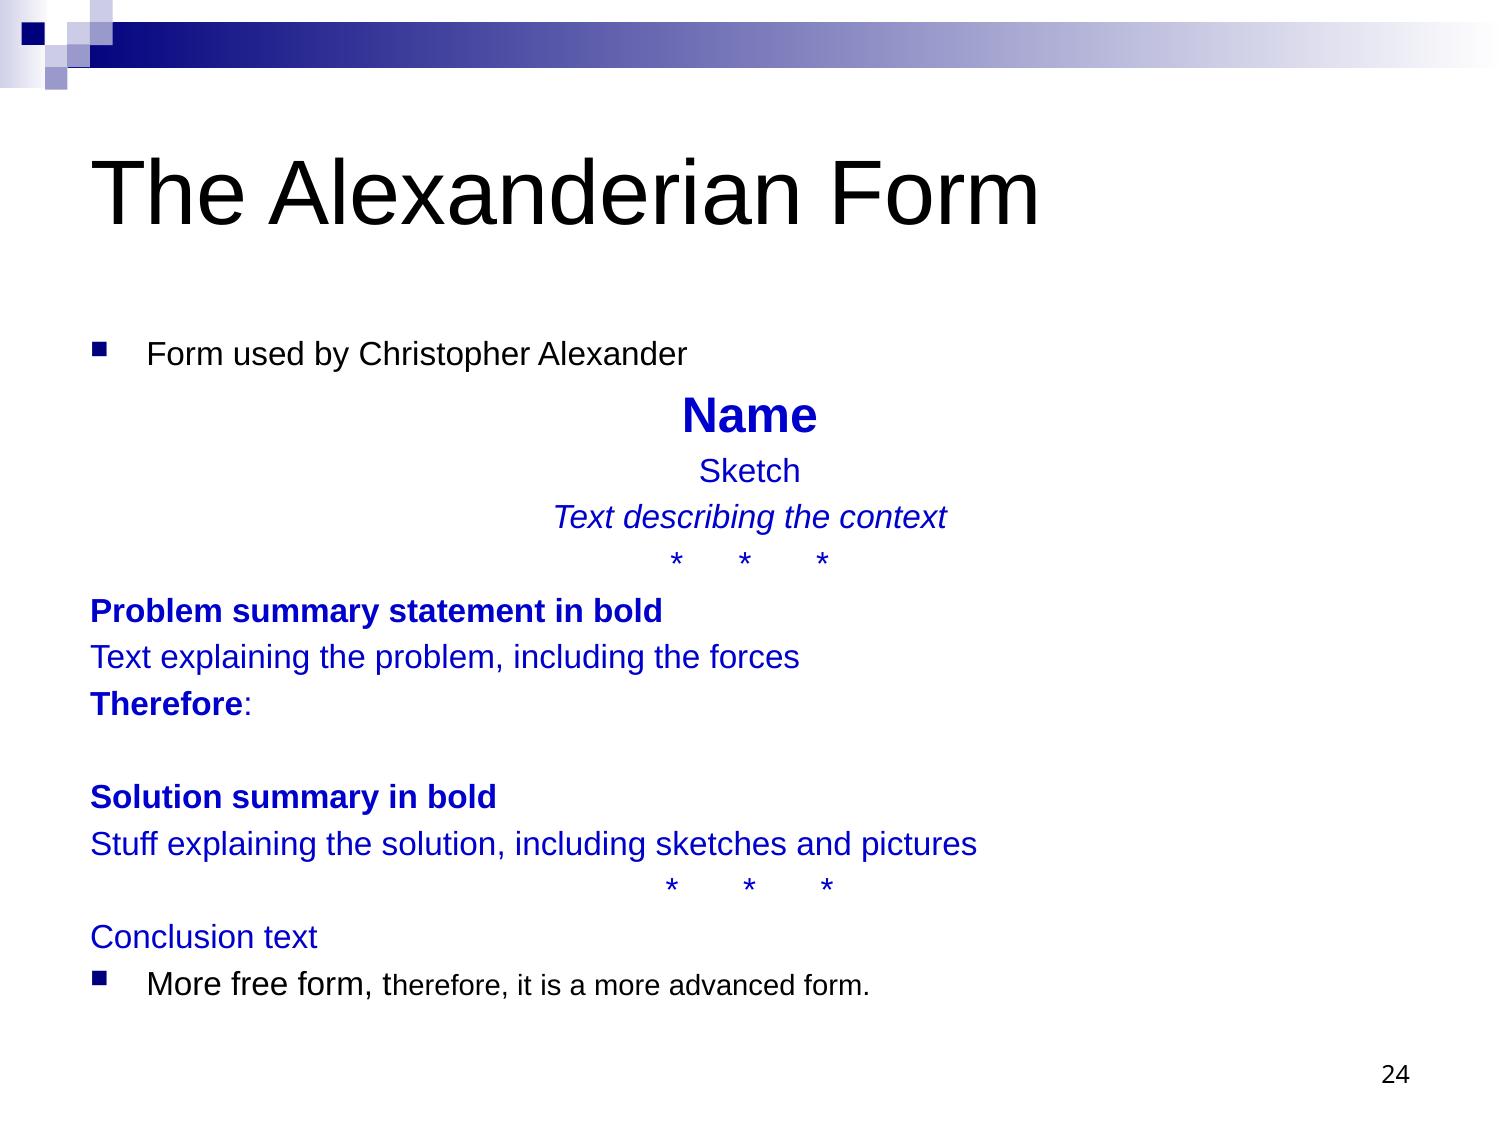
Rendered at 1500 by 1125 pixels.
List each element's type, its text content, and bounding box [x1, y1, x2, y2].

title The Alexanderian Form [75, 75, 1425, 300]
slide_number 24 [1074, 1025, 1425, 1100]
list Form used by Christopher Alexander Name Sketch Text describing the context * * * Problem summary statement in bold Text explaining the problem, including the forces Therefore: Solution summary in bold Stuff explaining the solution, including sketches and pictures * * * Conclusion text More free form, therefore, it is a more advanced form. [75, 324, 1425, 963]
